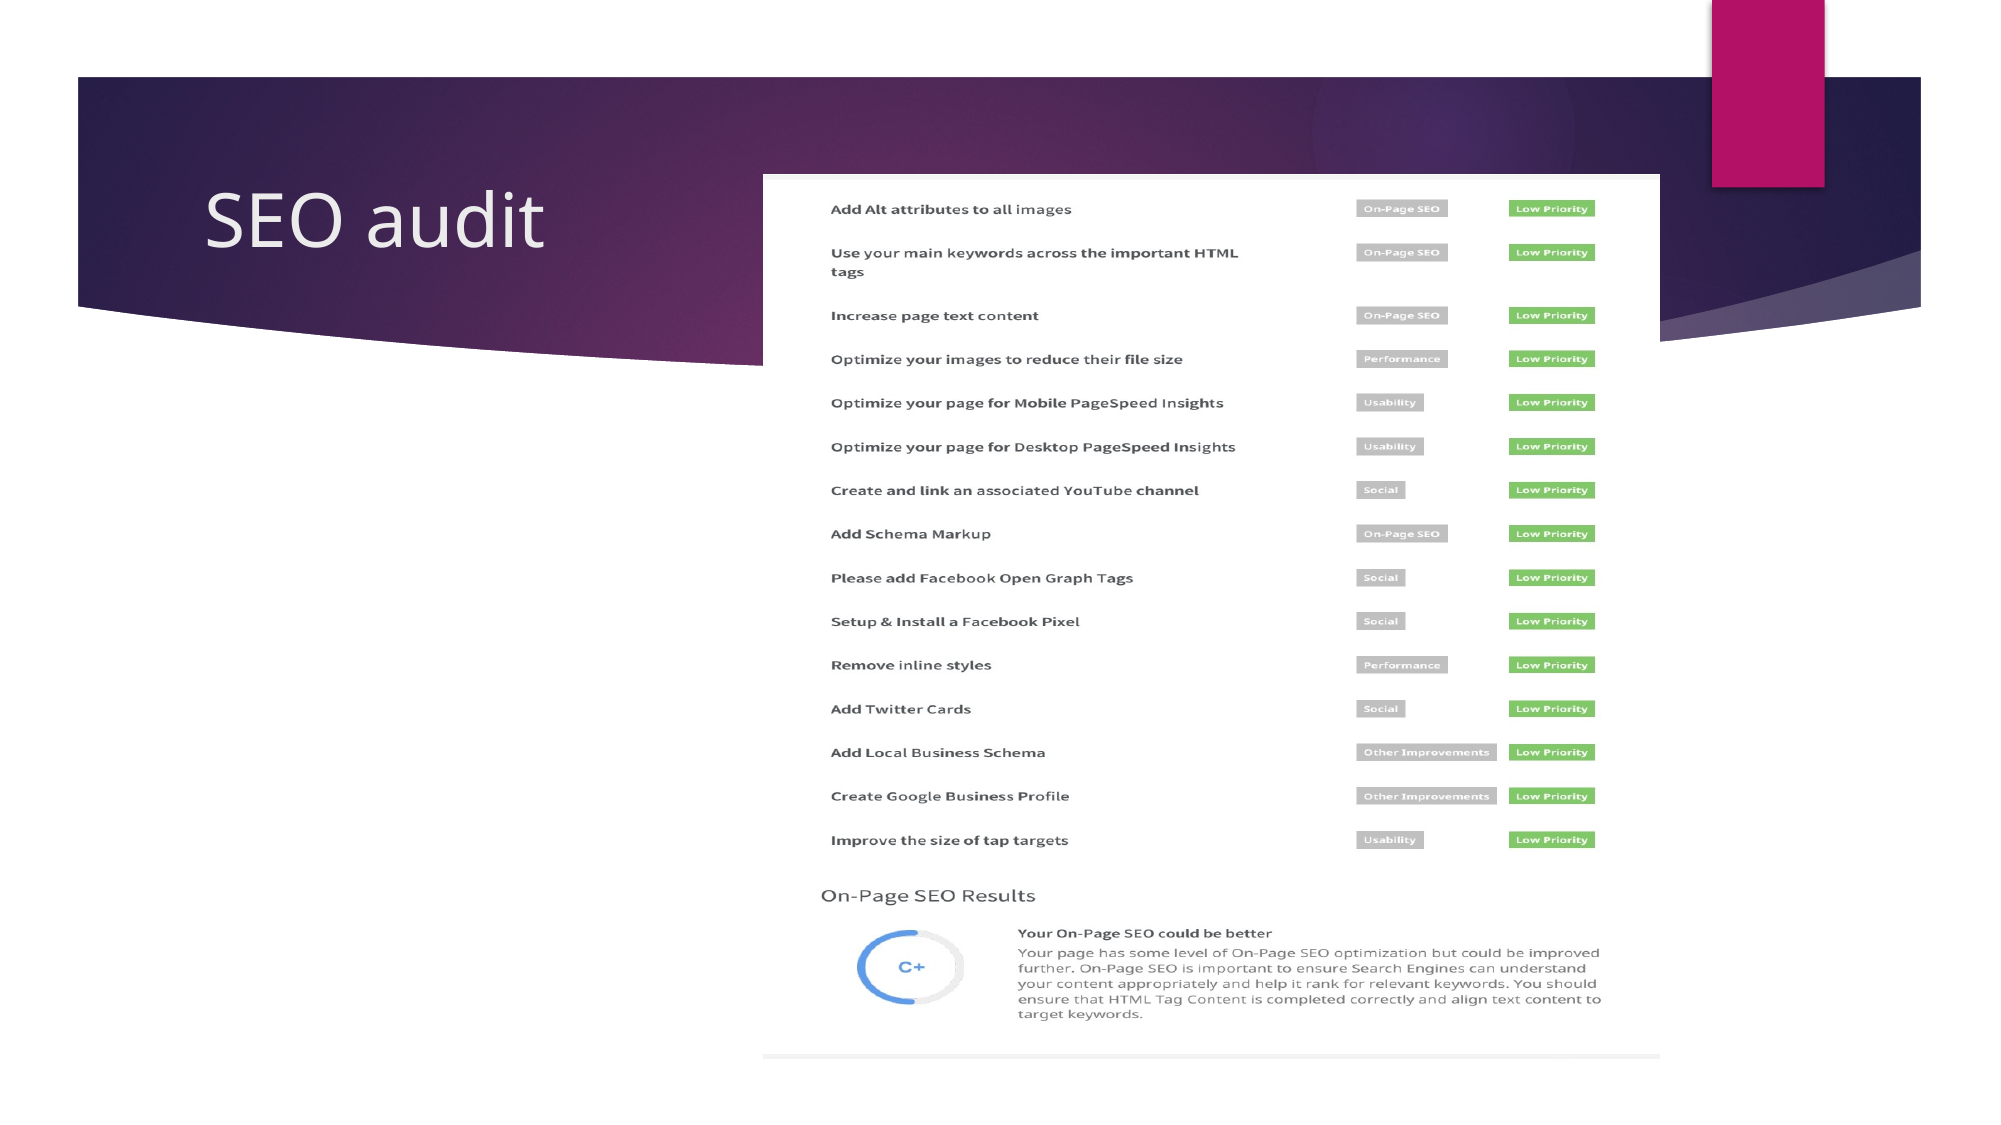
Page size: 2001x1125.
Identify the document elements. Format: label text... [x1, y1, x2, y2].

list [763, 174, 1660, 1062]
title SEO audit [189, 159, 1627, 276]
